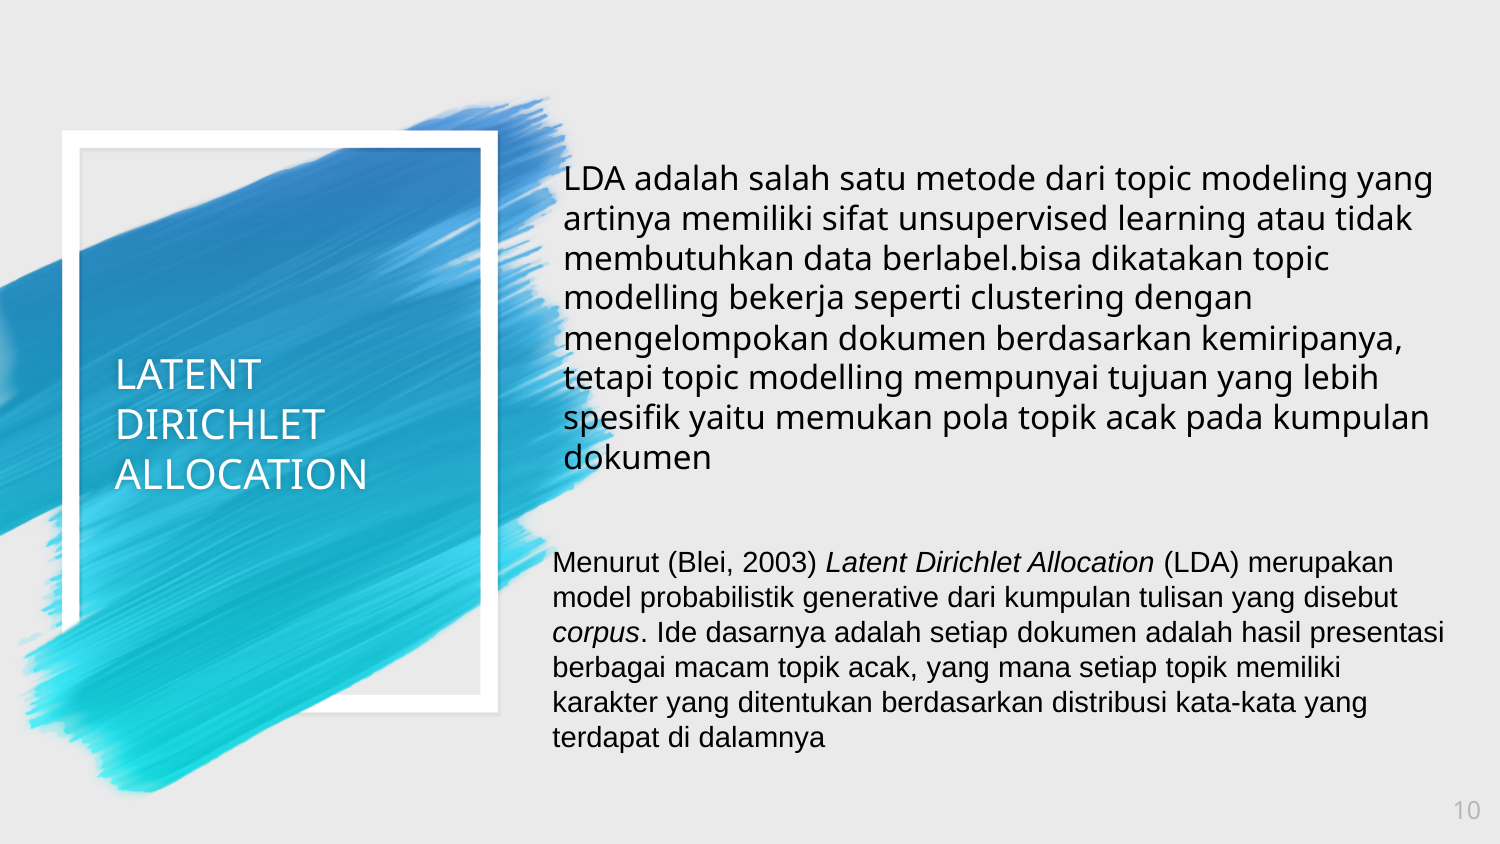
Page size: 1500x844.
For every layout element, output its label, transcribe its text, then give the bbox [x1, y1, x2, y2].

slide_number 10 [1391, 779, 1482, 844]
title LATENT DIRICHLET ALLOCATION [114, 149, 447, 696]
text_box Menurut (Blei, 2003) Latent Dirichlet Allocation (LDA) merupakan model probabilistik generative dari kumpulan tulisan yang disebut corpus. Ide dasarnya adalah setiap dokumen adalah hasil presentasi berbagai macam topik acak, yang mana setiap topik memiliki karakter yang ditentukan berdasarkan distribusi kata-kata yang terdapat di dalamnya [537, 535, 1469, 761]
text_box LDA adalah salah satu metode dari topic modeling yang artinya memiliki sifat unsupervised learning atau tidak membutuhkan data berlabel.bisa dikatakan topic modelling bekerja seperti clustering dengan mengelompokan dokumen berdasarkan kemiripanya, tetapi topic modelling mempunyai tujuan yang lebih spesifik yaitu memukan pola topik acak pada kumpulan dokumen [548, 149, 1480, 484]
picture [0, 0, 1500, 844]
